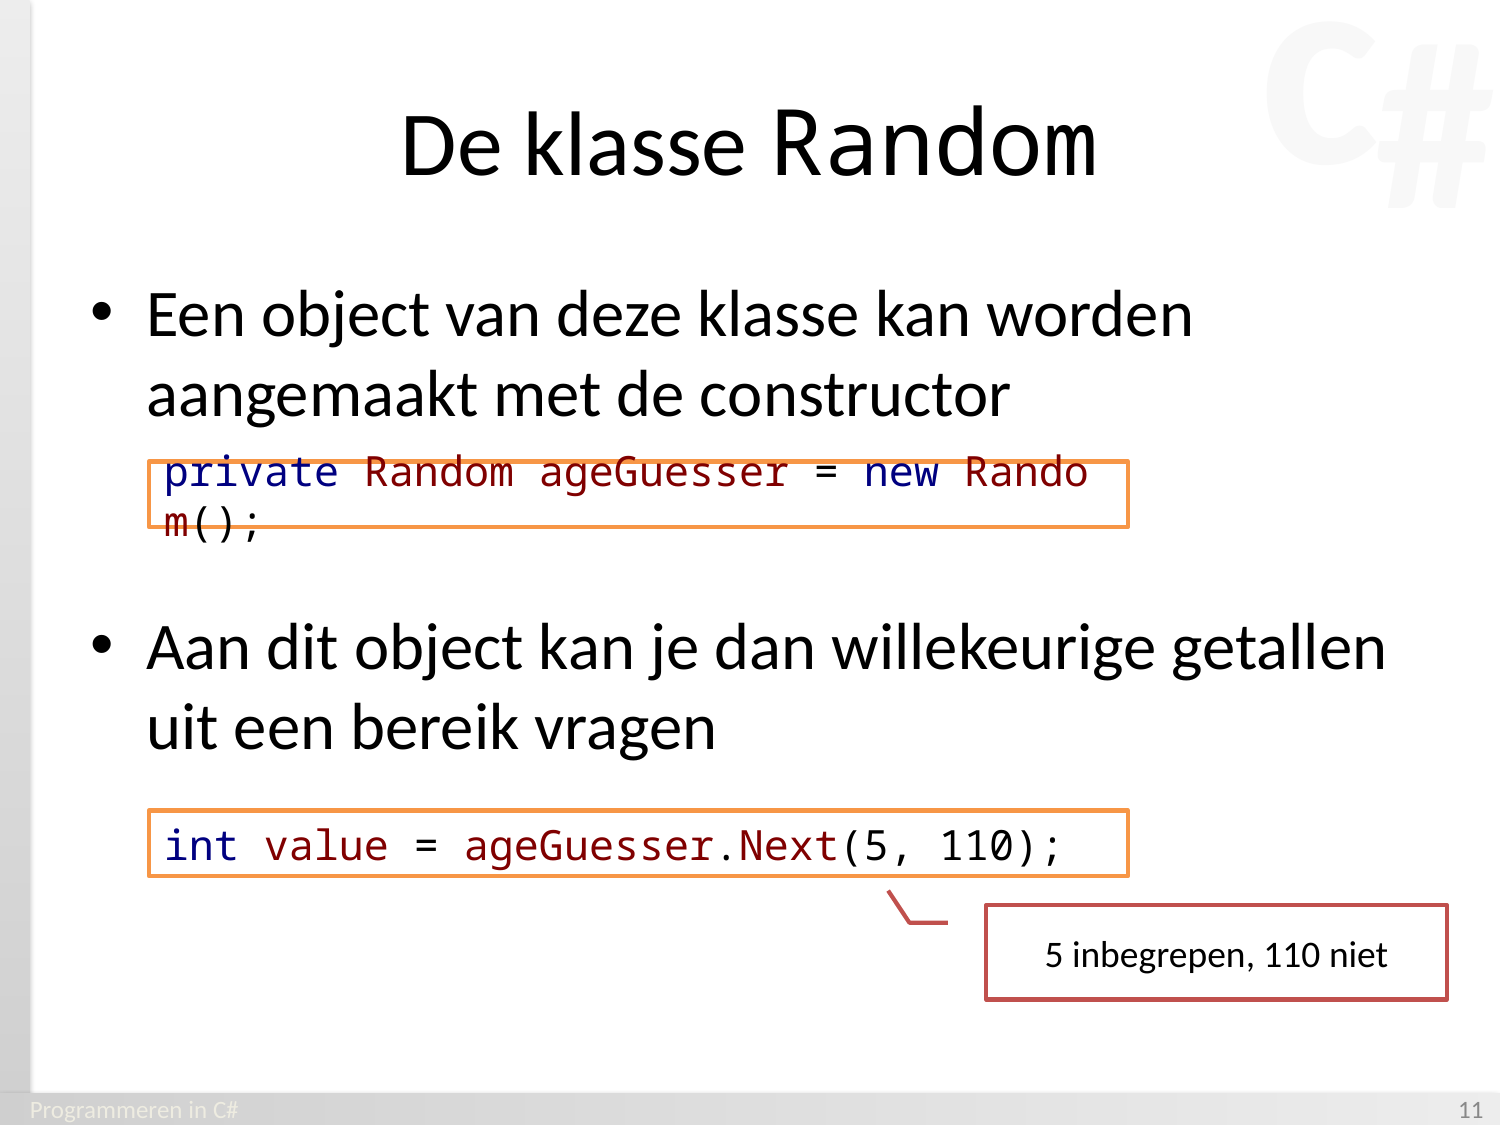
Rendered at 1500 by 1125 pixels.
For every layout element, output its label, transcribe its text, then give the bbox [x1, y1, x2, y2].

text_box private Random ageGuesser = new Random(); [148, 461, 1128, 528]
text_box 5 inbegrepen, 110 niet [986, 905, 1447, 1000]
footer Programmeren in C# [0, 1078, 372, 1125]
slide_number ‹#› [1148, 1078, 1499, 1125]
title De klasse Random [75, 45, 1425, 233]
list Een object van deze klasse kan worden aangemaakt met de constructor Aan dit object kan je dan willekeurige getallen uit een bereik vragen [75, 262, 1425, 1005]
text_box int value = ageGuesser.Next(5, 110); [148, 810, 1128, 877]
